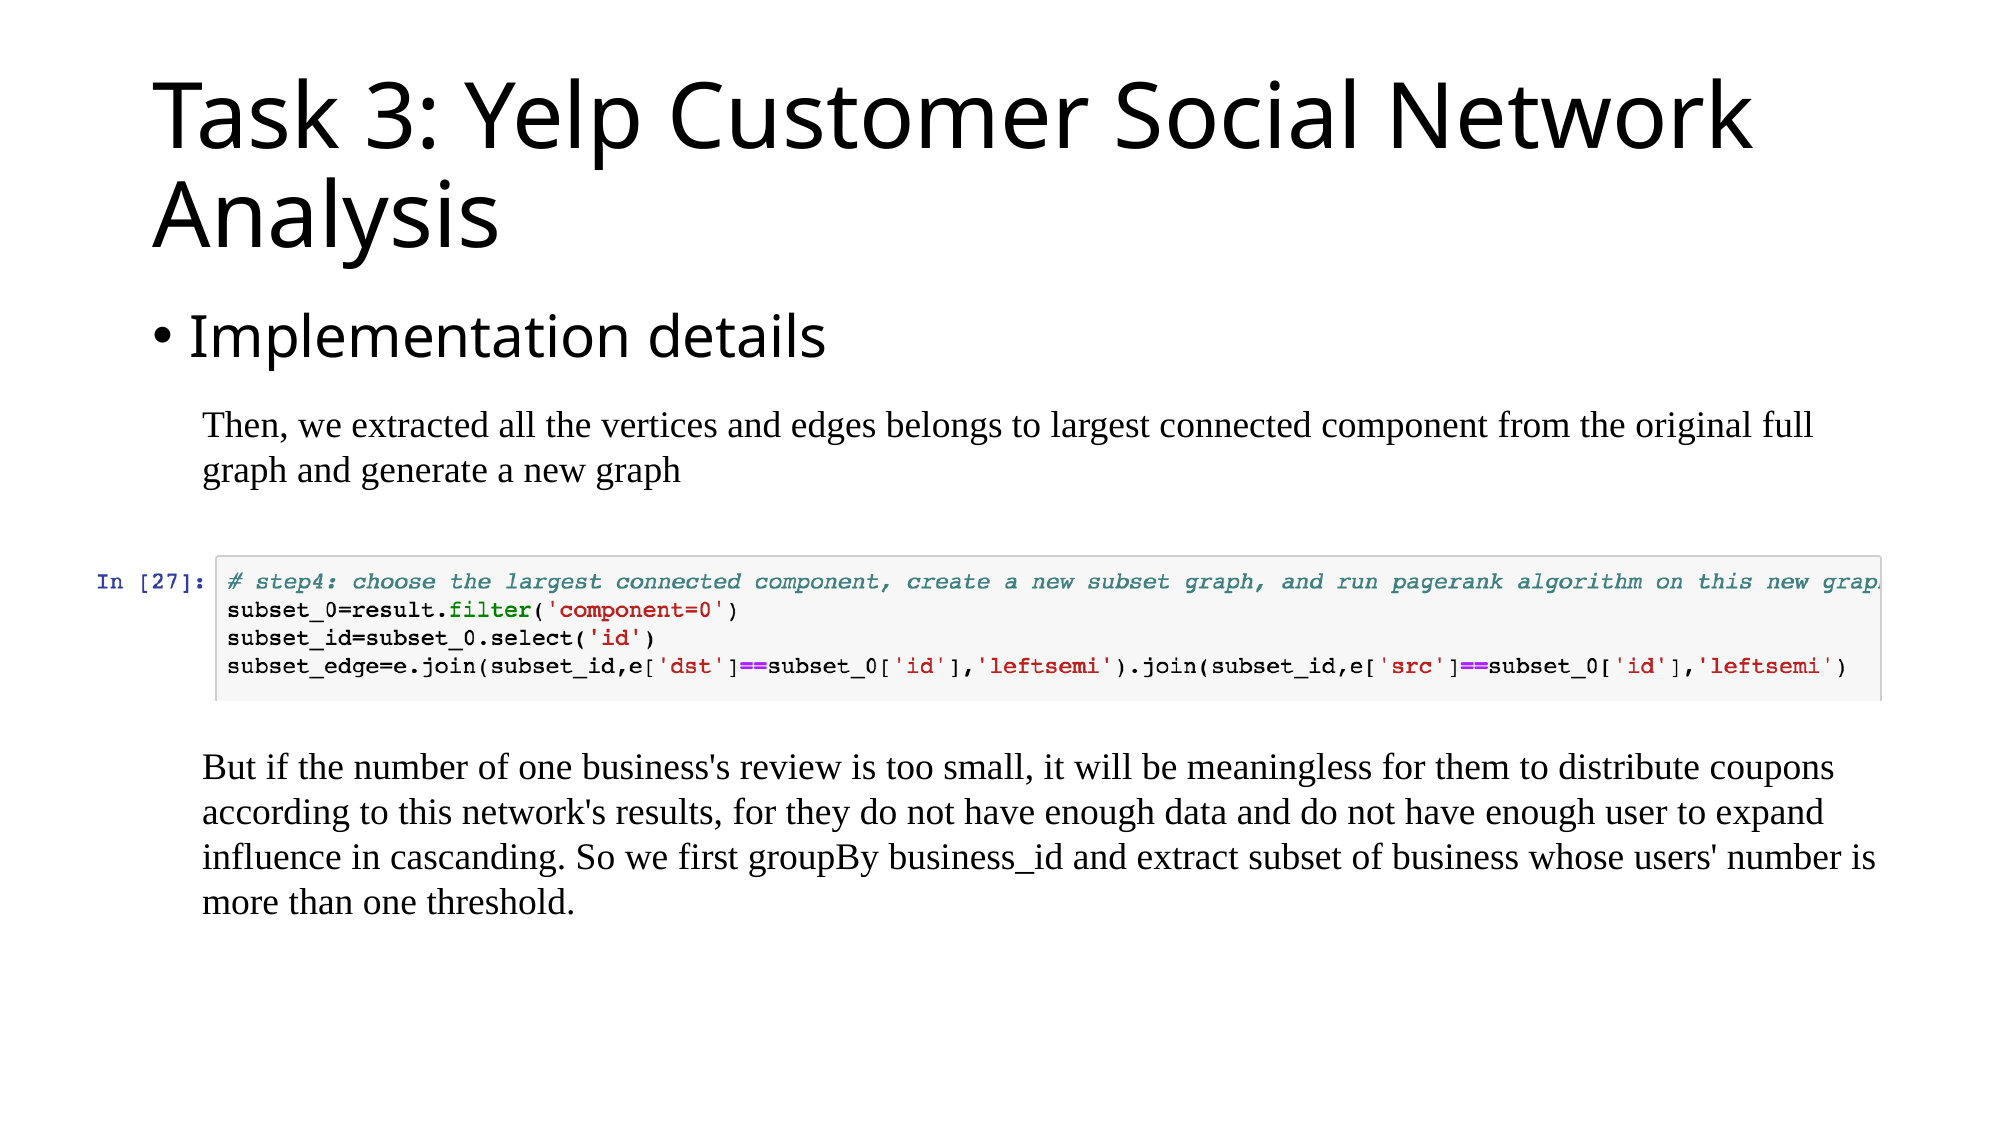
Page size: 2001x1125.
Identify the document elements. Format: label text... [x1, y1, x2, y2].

title Task 3: Yelp Customer Social Network Analysis [137, 59, 1958, 278]
text_box But if the number of one business's review is too small, it will be meaningless for them to distribute coupons according to this network's results, for they do not have enough data and do not have enough user to expand influence in cascanding. So we first groupBy business_id and extract subset of business whose users' number is more than one threshold. [187, 734, 1908, 930]
text_box Then, we extracted all the vertices and edges belongs to largest connected component from the original full graph and generate a new graph [187, 393, 1908, 498]
list Implementation details [137, 701, 1863, 1014]
picture [68, 530, 1908, 701]
list Implementation details [137, 299, 1863, 530]
